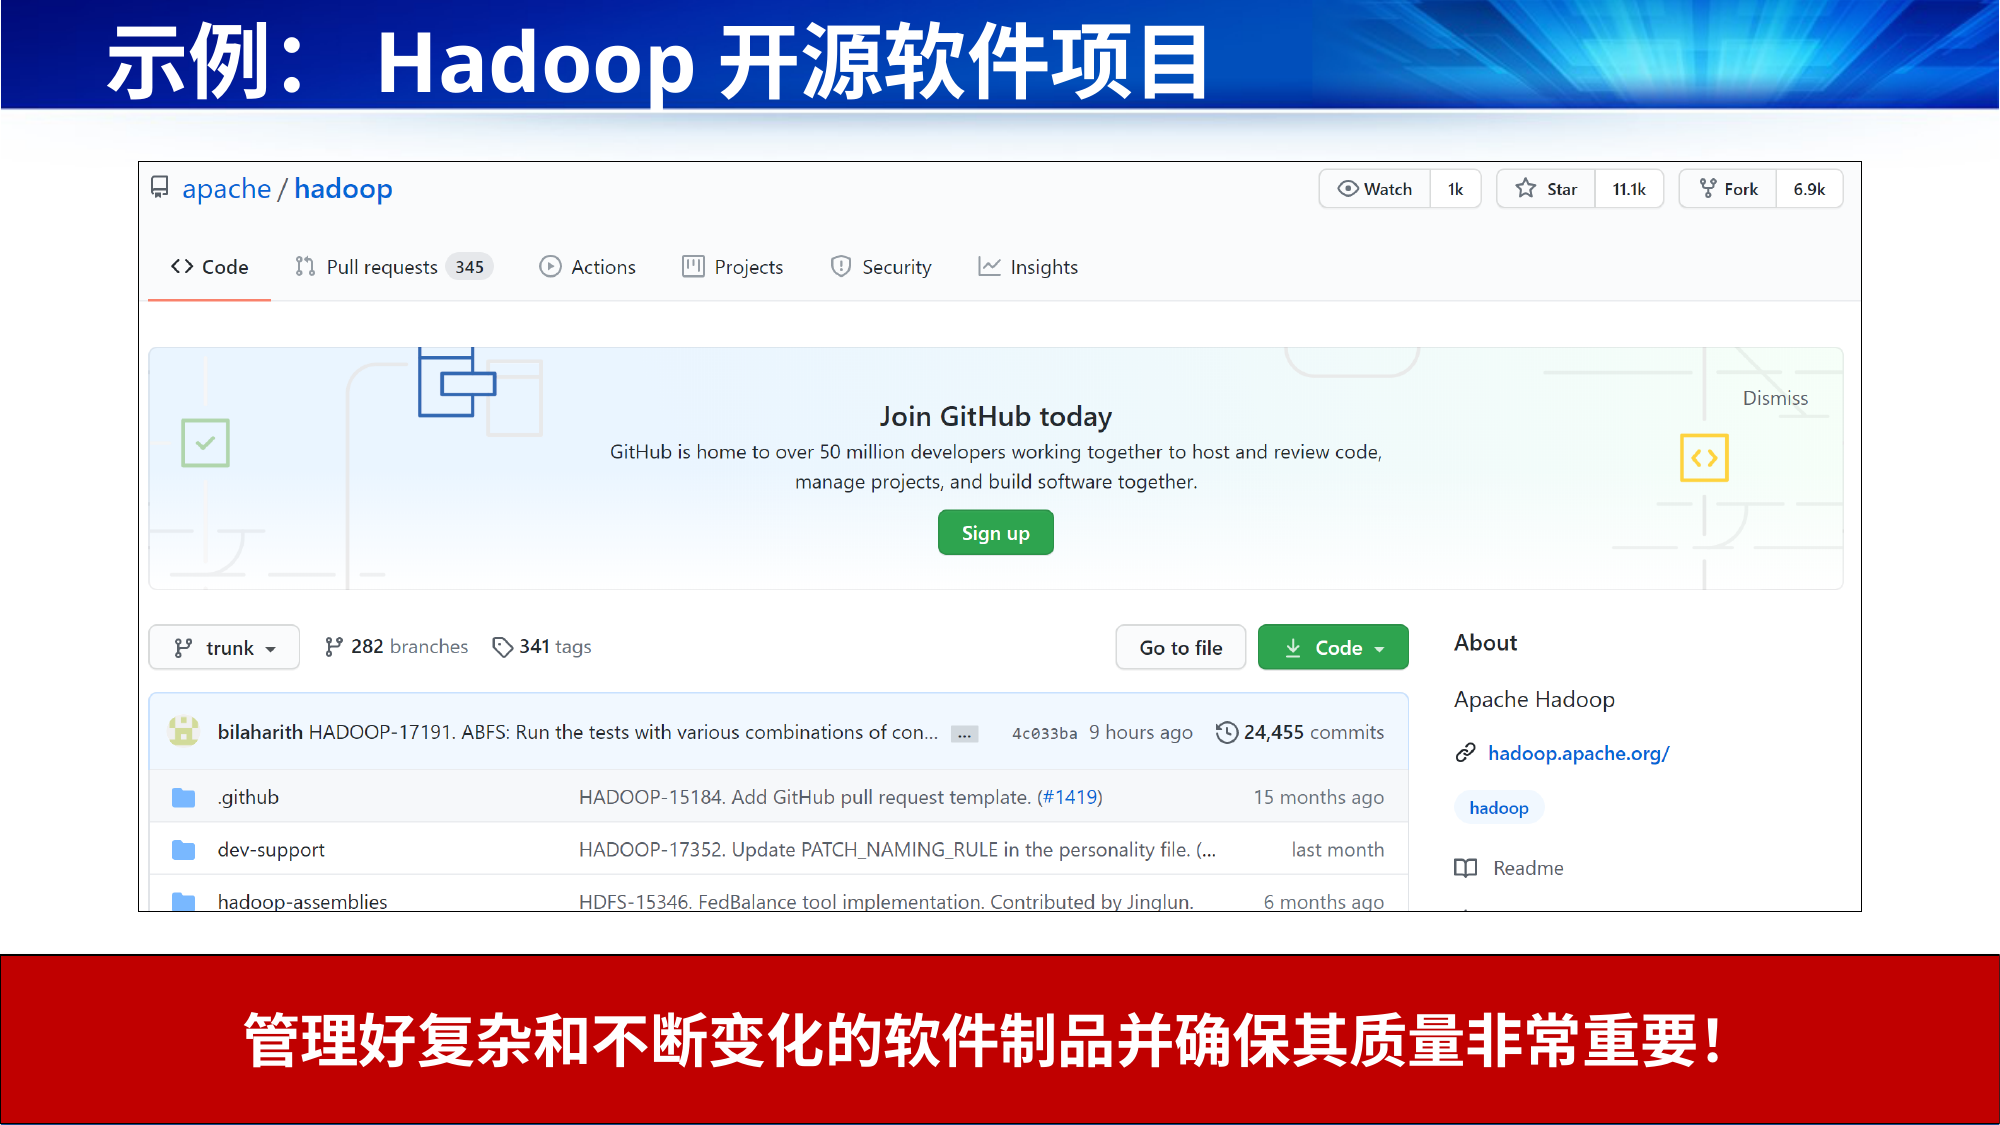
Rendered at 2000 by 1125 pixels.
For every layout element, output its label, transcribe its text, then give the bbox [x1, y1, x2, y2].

picture [1, 0, 1999, 954]
text_box 管理好复杂和不断变化的软件制品并确保其质量非常重要！ [0, 954, 2000, 1124]
title 示例：Hadoop开源软件项目 [90, 1, 1880, 118]
